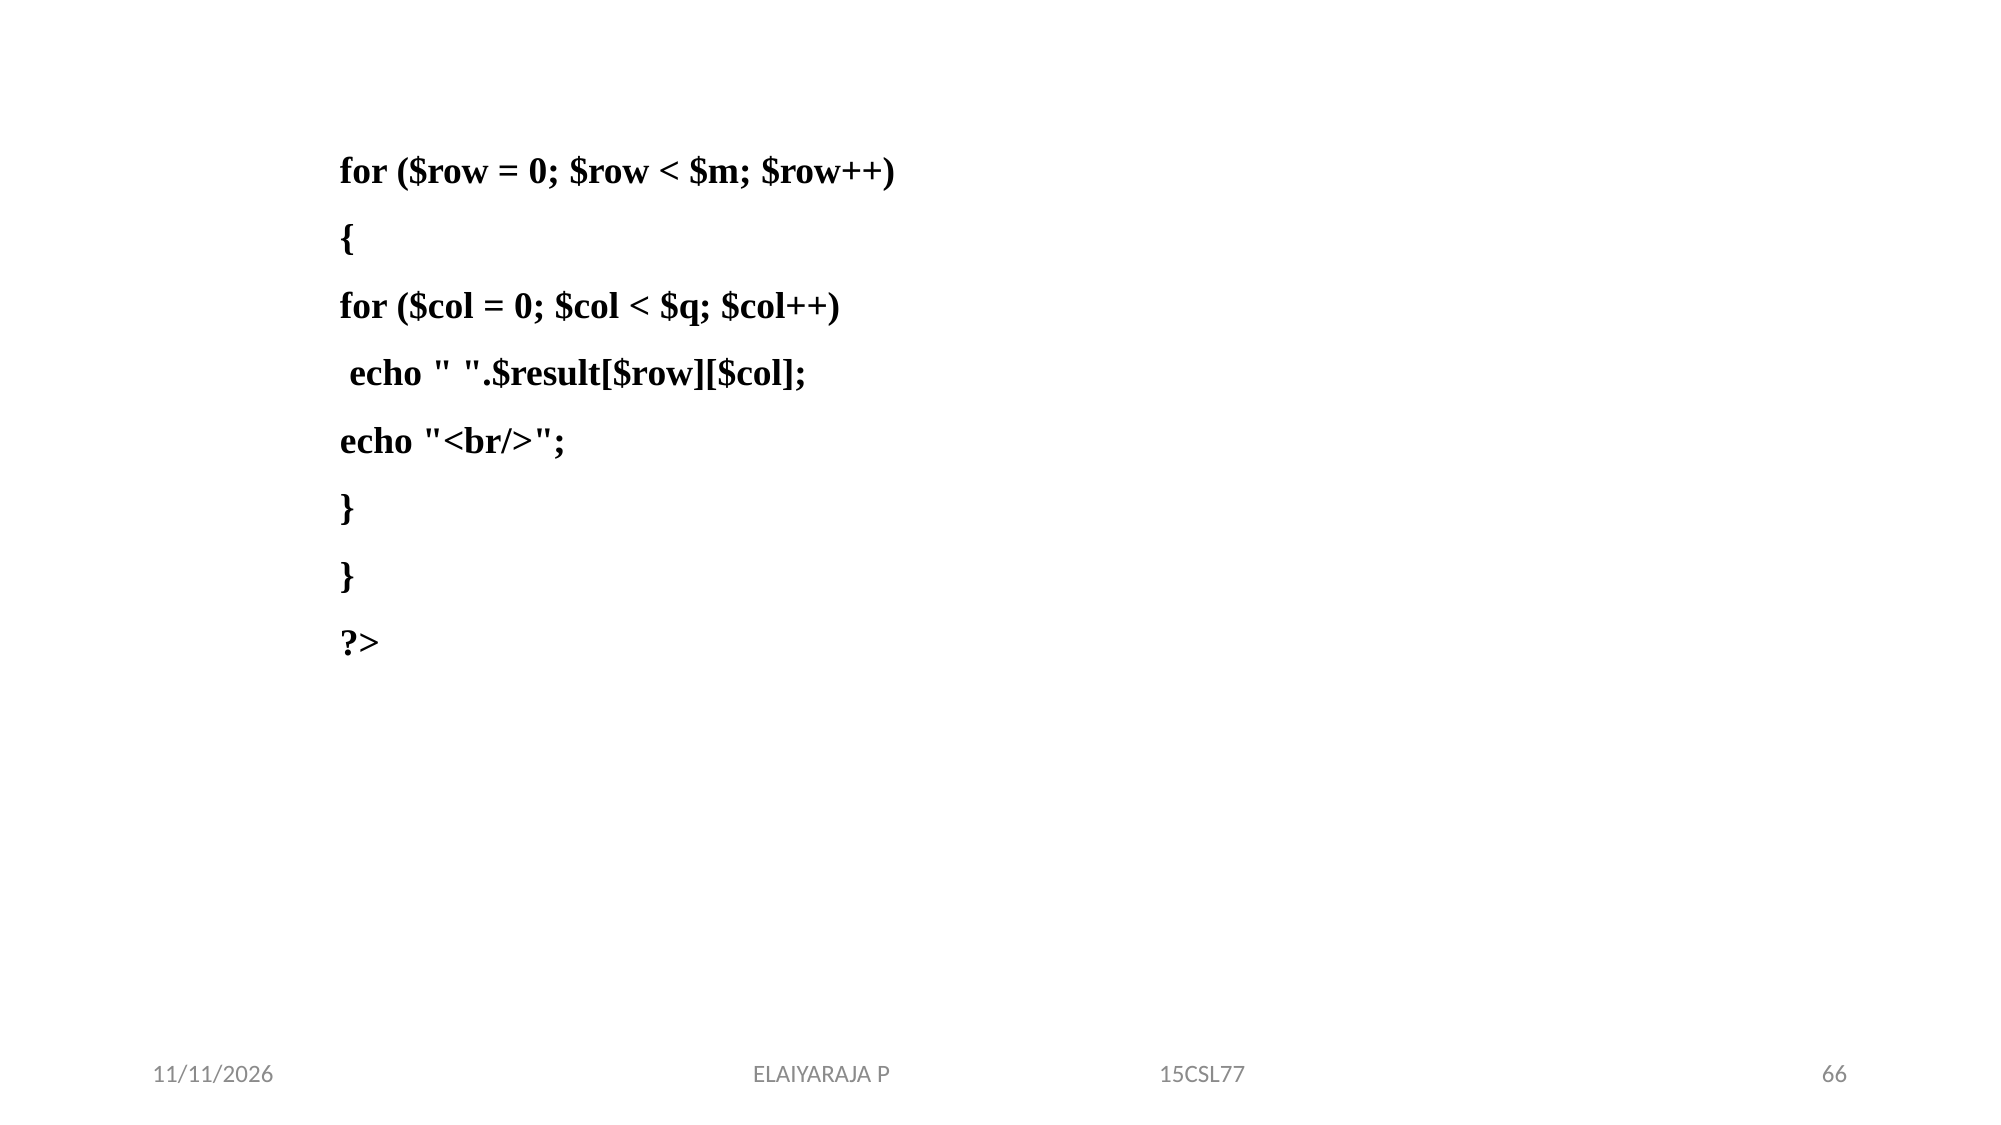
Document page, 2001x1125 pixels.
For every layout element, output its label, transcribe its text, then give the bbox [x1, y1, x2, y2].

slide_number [137, 1042, 588, 1103]
text_box for ($row = 0; $row < $m; $row++) { for ($col = 0; $col < $q; $col++) echo " ".$result[$row][$col]; echo "<br/>"; } } ?> [337, 121, 901, 664]
slide_number 66 [1412, 1042, 1863, 1103]
footer ELAIYARAJA P 15CSL77 [662, 1042, 1338, 1103]
